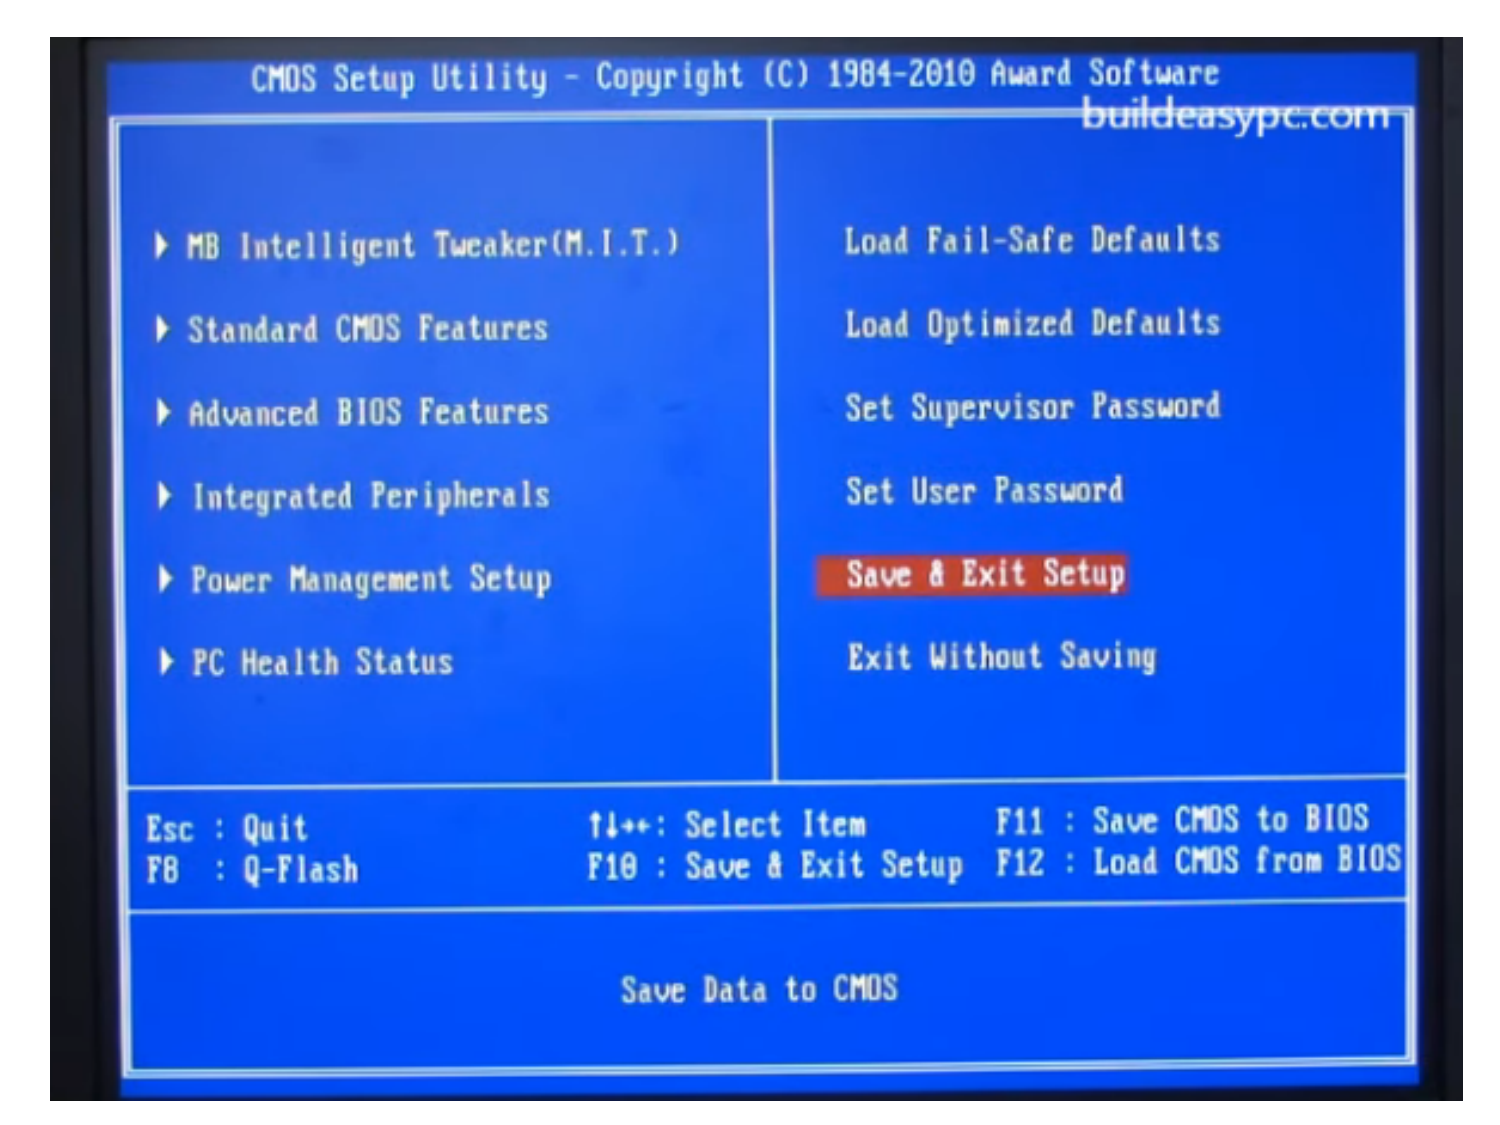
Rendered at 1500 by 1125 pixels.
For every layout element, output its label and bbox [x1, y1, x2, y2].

picture [49, 37, 1463, 1102]
